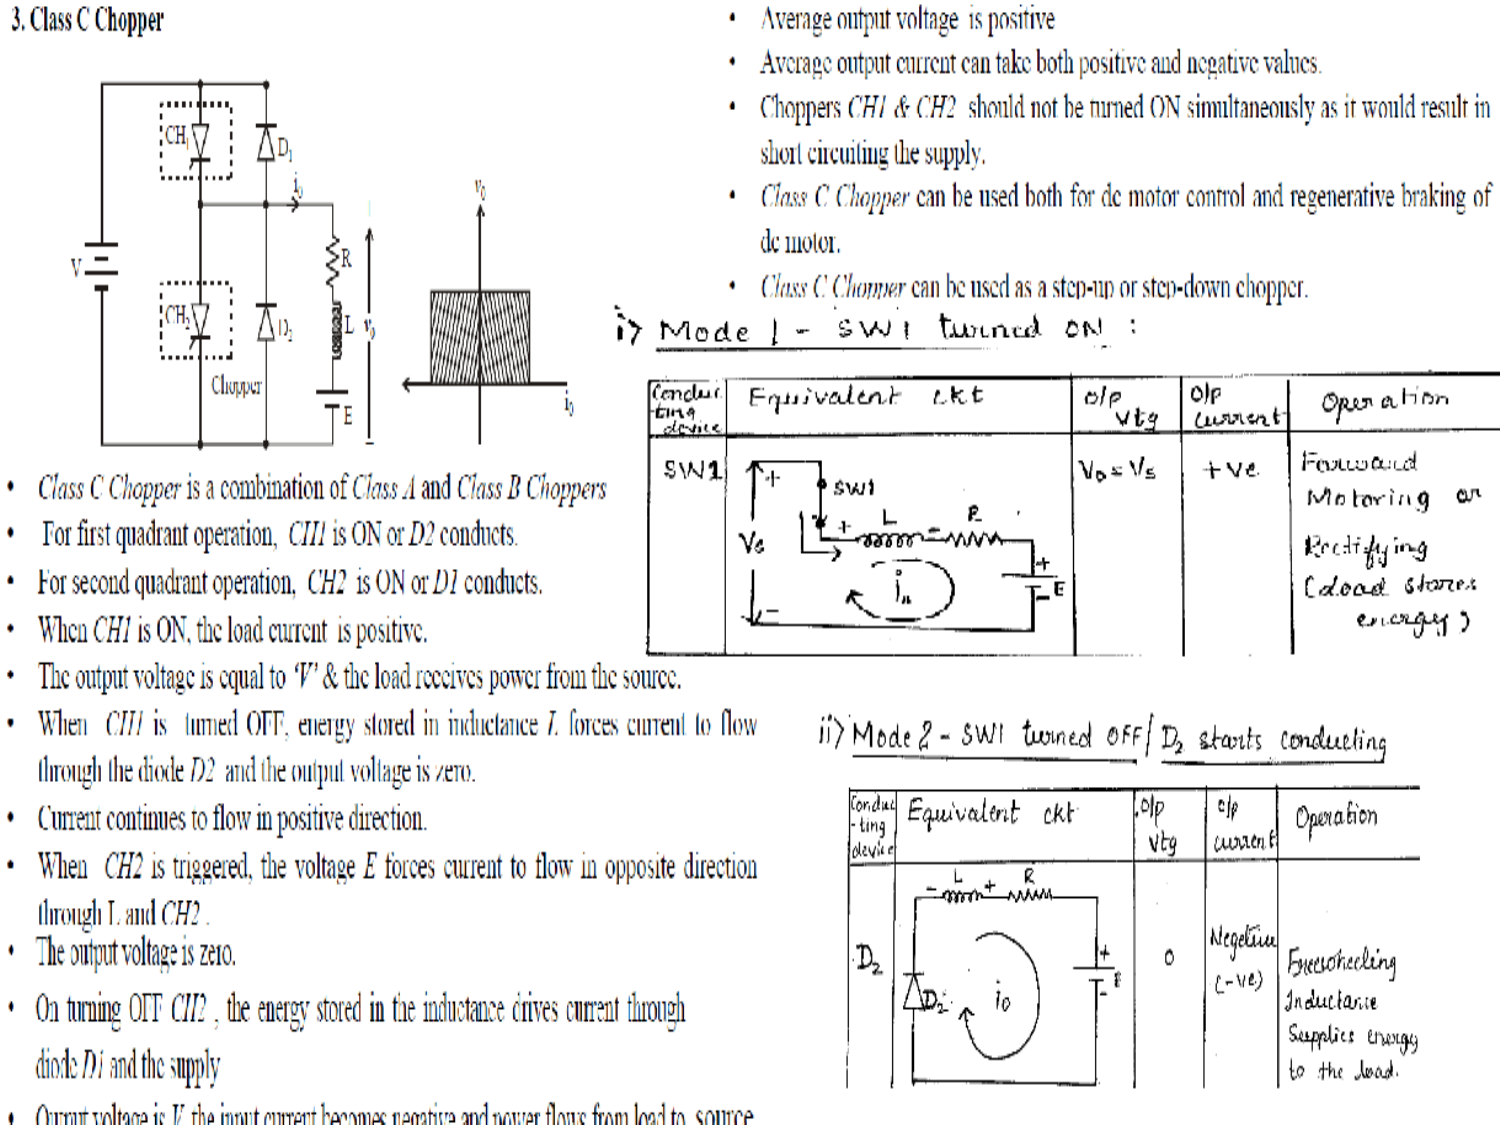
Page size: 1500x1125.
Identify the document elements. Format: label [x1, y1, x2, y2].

list [0, 0, 1500, 1125]
